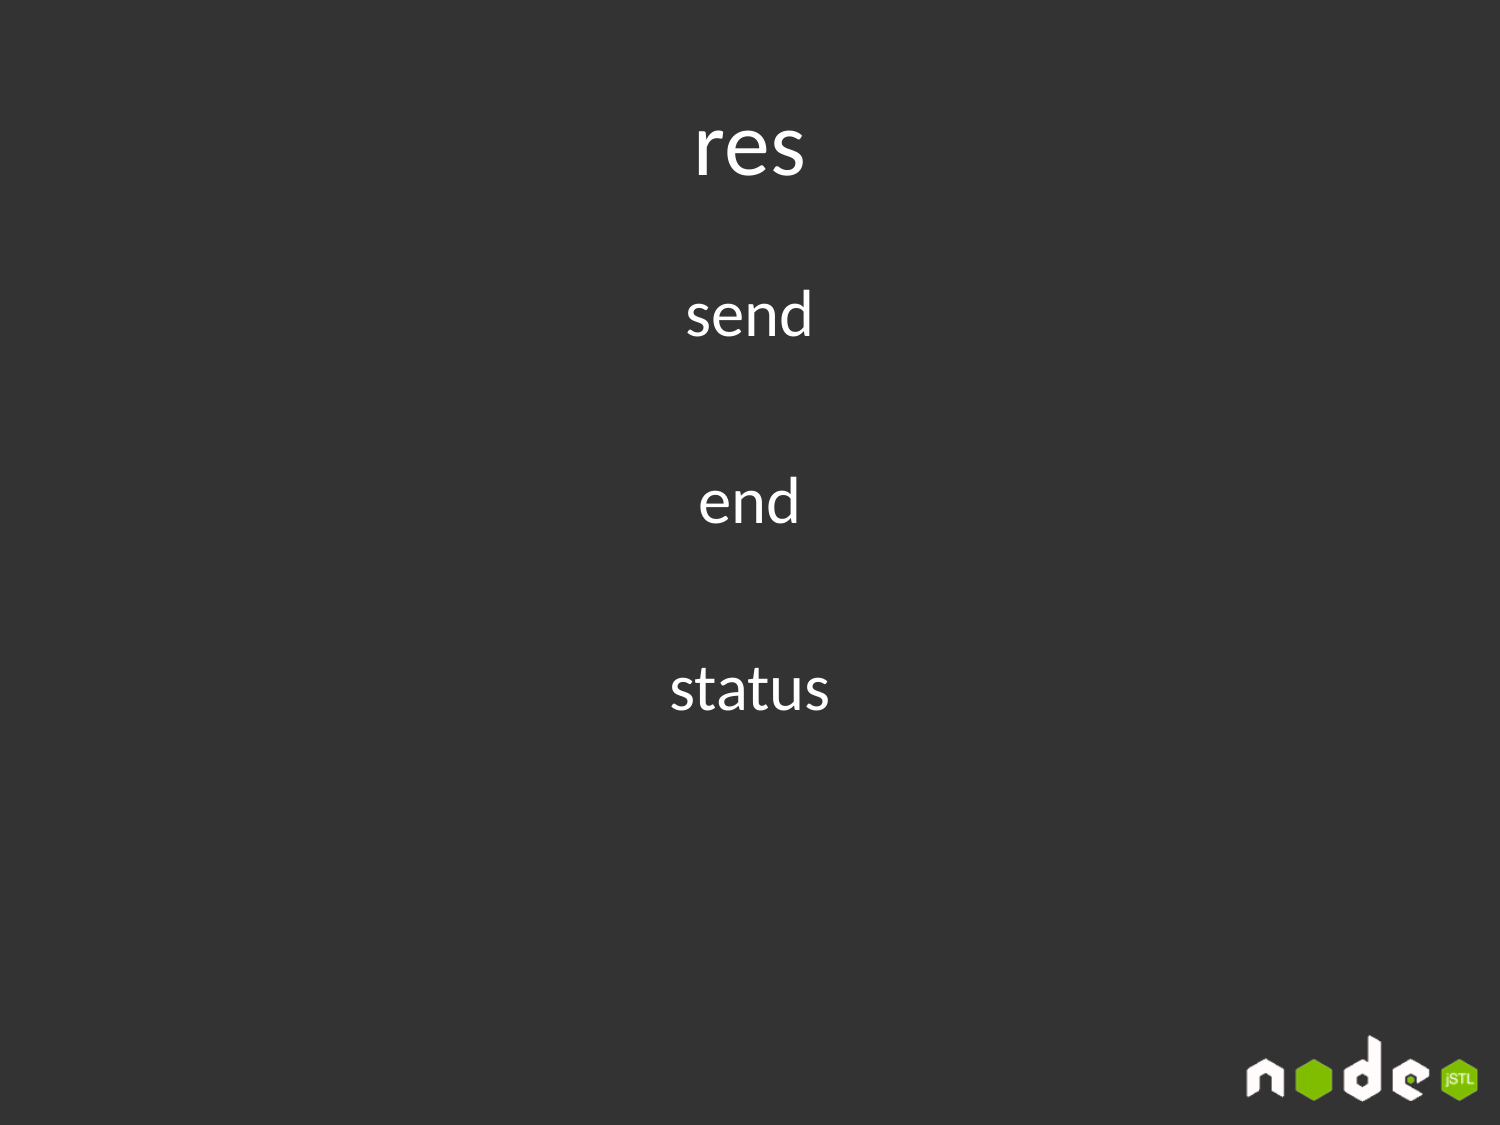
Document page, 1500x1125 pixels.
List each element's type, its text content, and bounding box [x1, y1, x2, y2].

picture [1242, 1024, 1483, 1125]
title res [75, 45, 1425, 233]
list send end status [75, 262, 1425, 1005]
